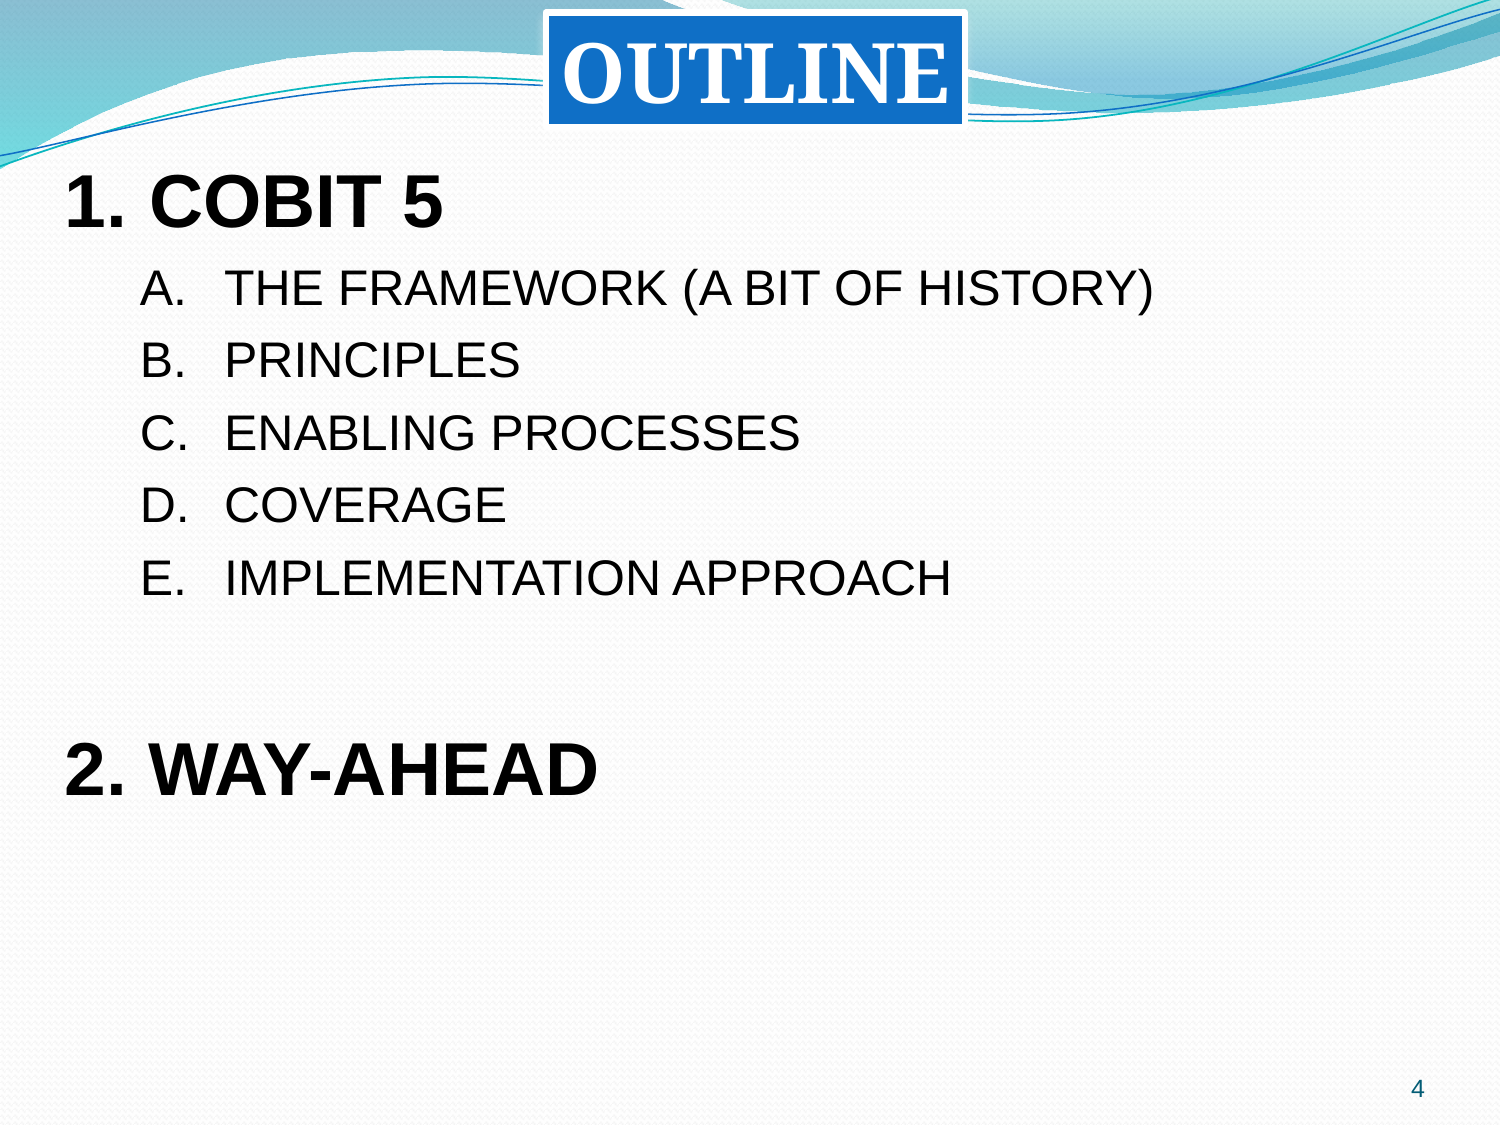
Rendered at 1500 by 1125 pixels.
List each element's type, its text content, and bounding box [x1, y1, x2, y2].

text_box COBIT 5 THE FRAMEWORK (A BIT OF HISTORY) PRINCIPLES ENABLING PROCESSES COVERAGE IMPLEMENTATION APPROACH 2. WAY-AHEAD [49, 145, 1388, 818]
slide_number 4 [1299, 1042, 1425, 1103]
text_box OUTLINE [543, 9, 968, 130]
